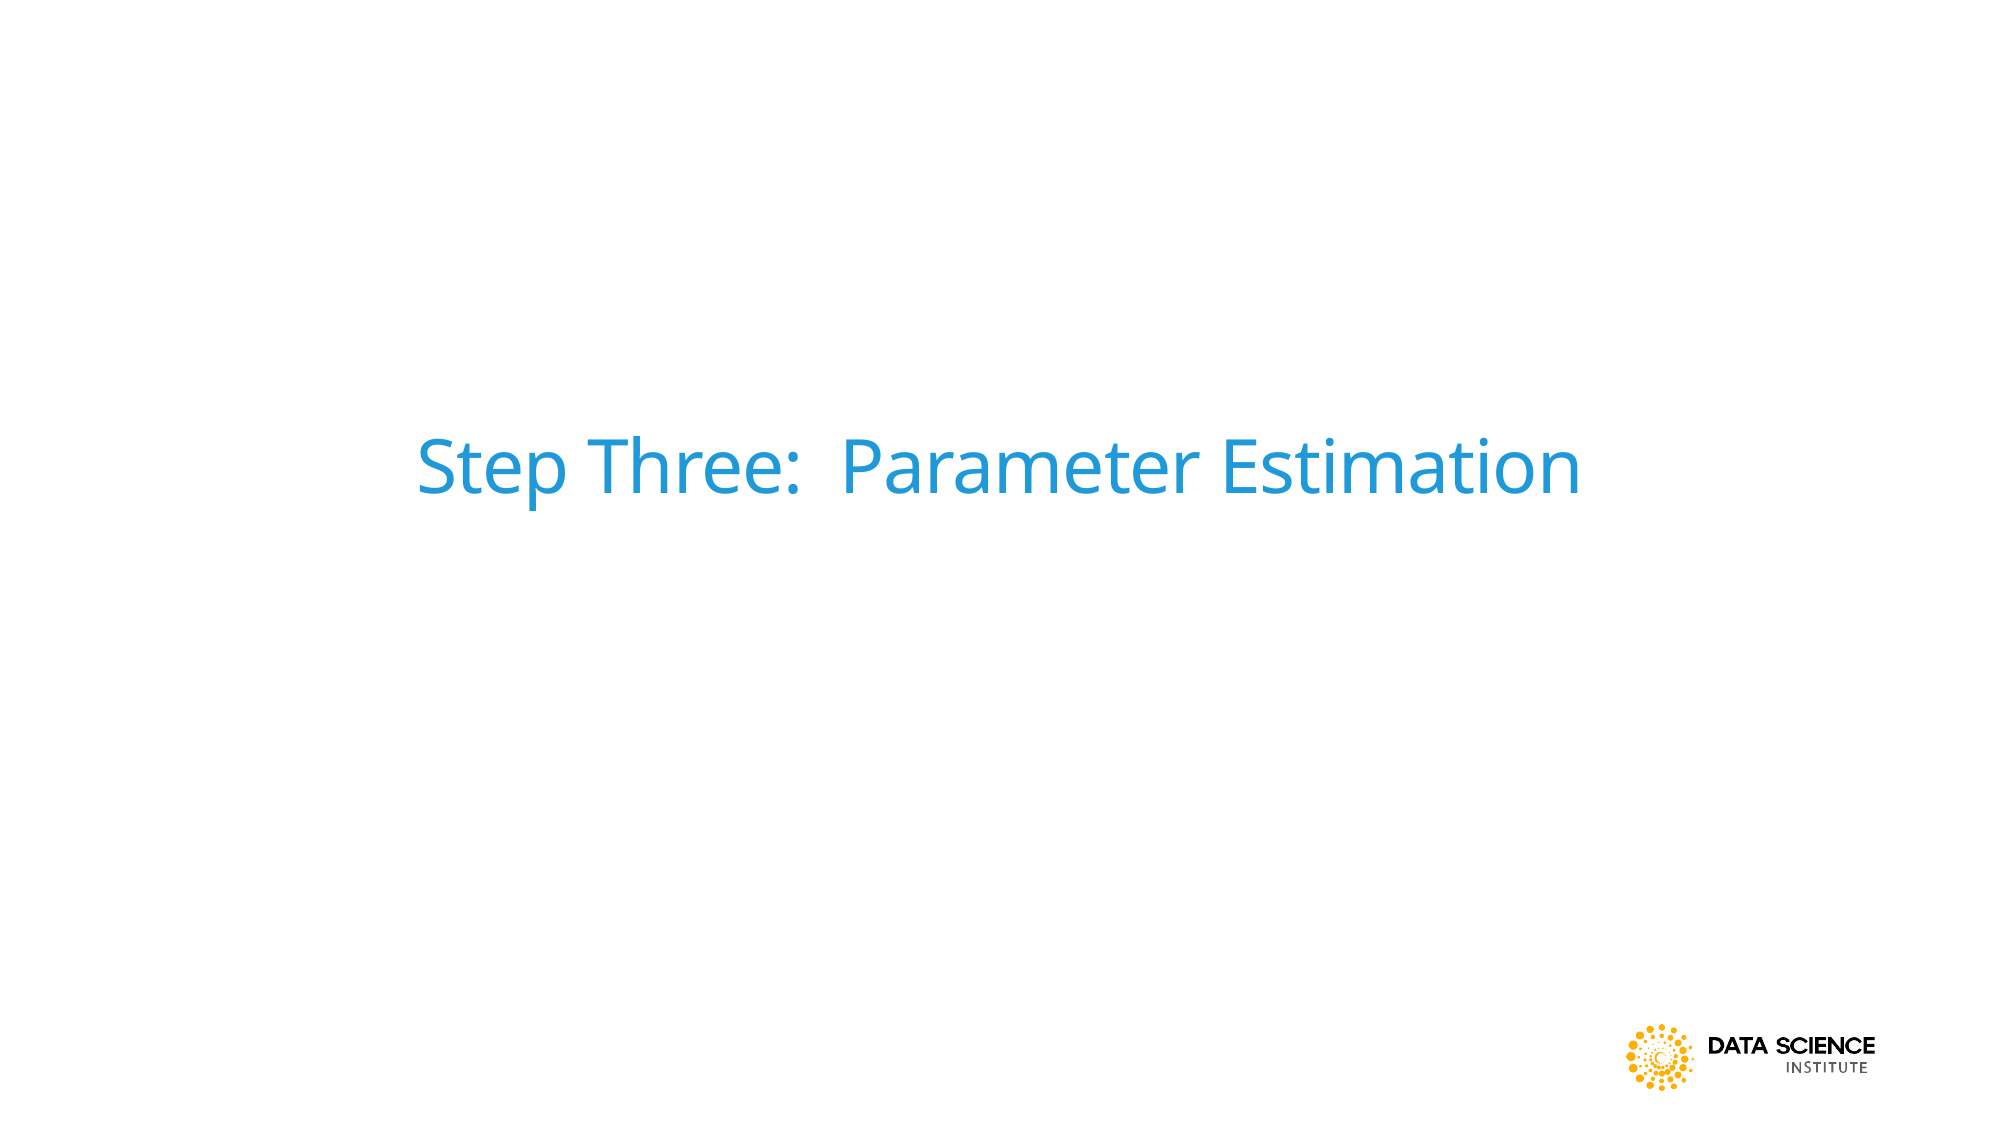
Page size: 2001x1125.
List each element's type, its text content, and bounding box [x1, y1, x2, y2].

picture [1626, 1024, 1694, 1091]
picture [1792, 1062, 1801, 1073]
picture [1845, 1037, 1862, 1054]
picture [1828, 1037, 1844, 1054]
picture [1860, 1062, 1867, 1073]
picture [1776, 1037, 1808, 1054]
picture [1804, 1061, 1811, 1073]
picture [1839, 1062, 1847, 1073]
title Step Three: Parameter Estimation [150, 349, 1850, 591]
